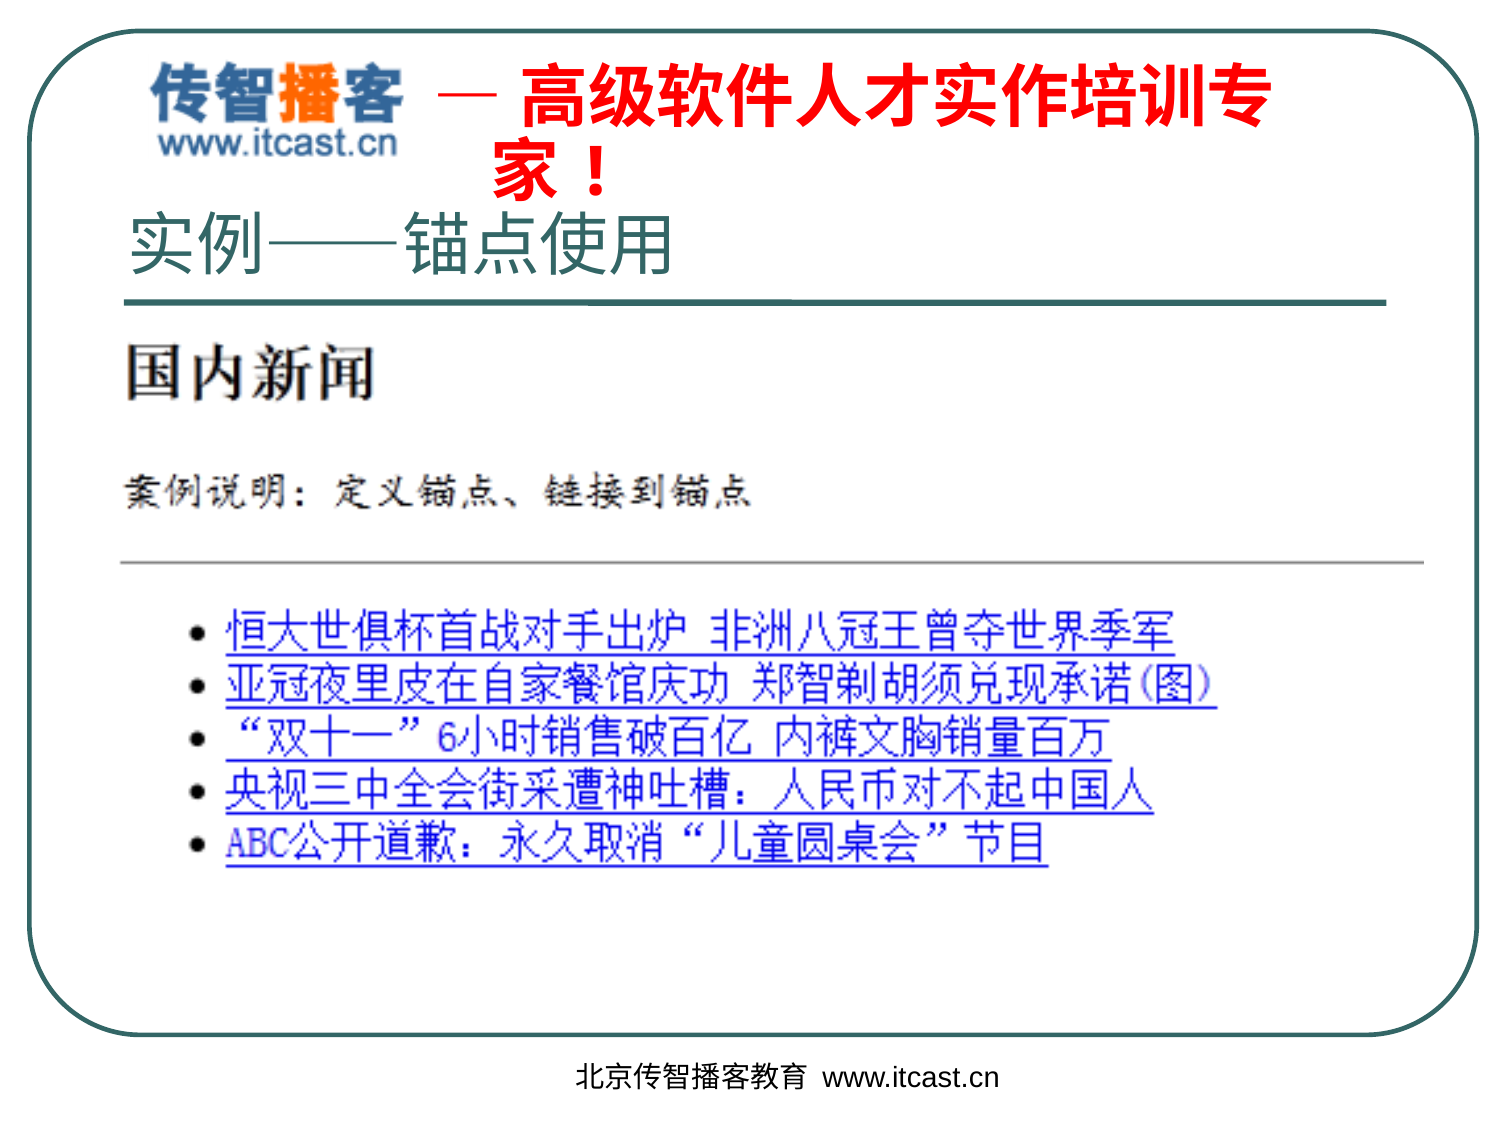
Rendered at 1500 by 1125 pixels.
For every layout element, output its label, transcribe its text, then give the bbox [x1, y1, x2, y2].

title 实例——锚点使用 [111, 54, 1375, 292]
picture [100, 314, 1424, 929]
